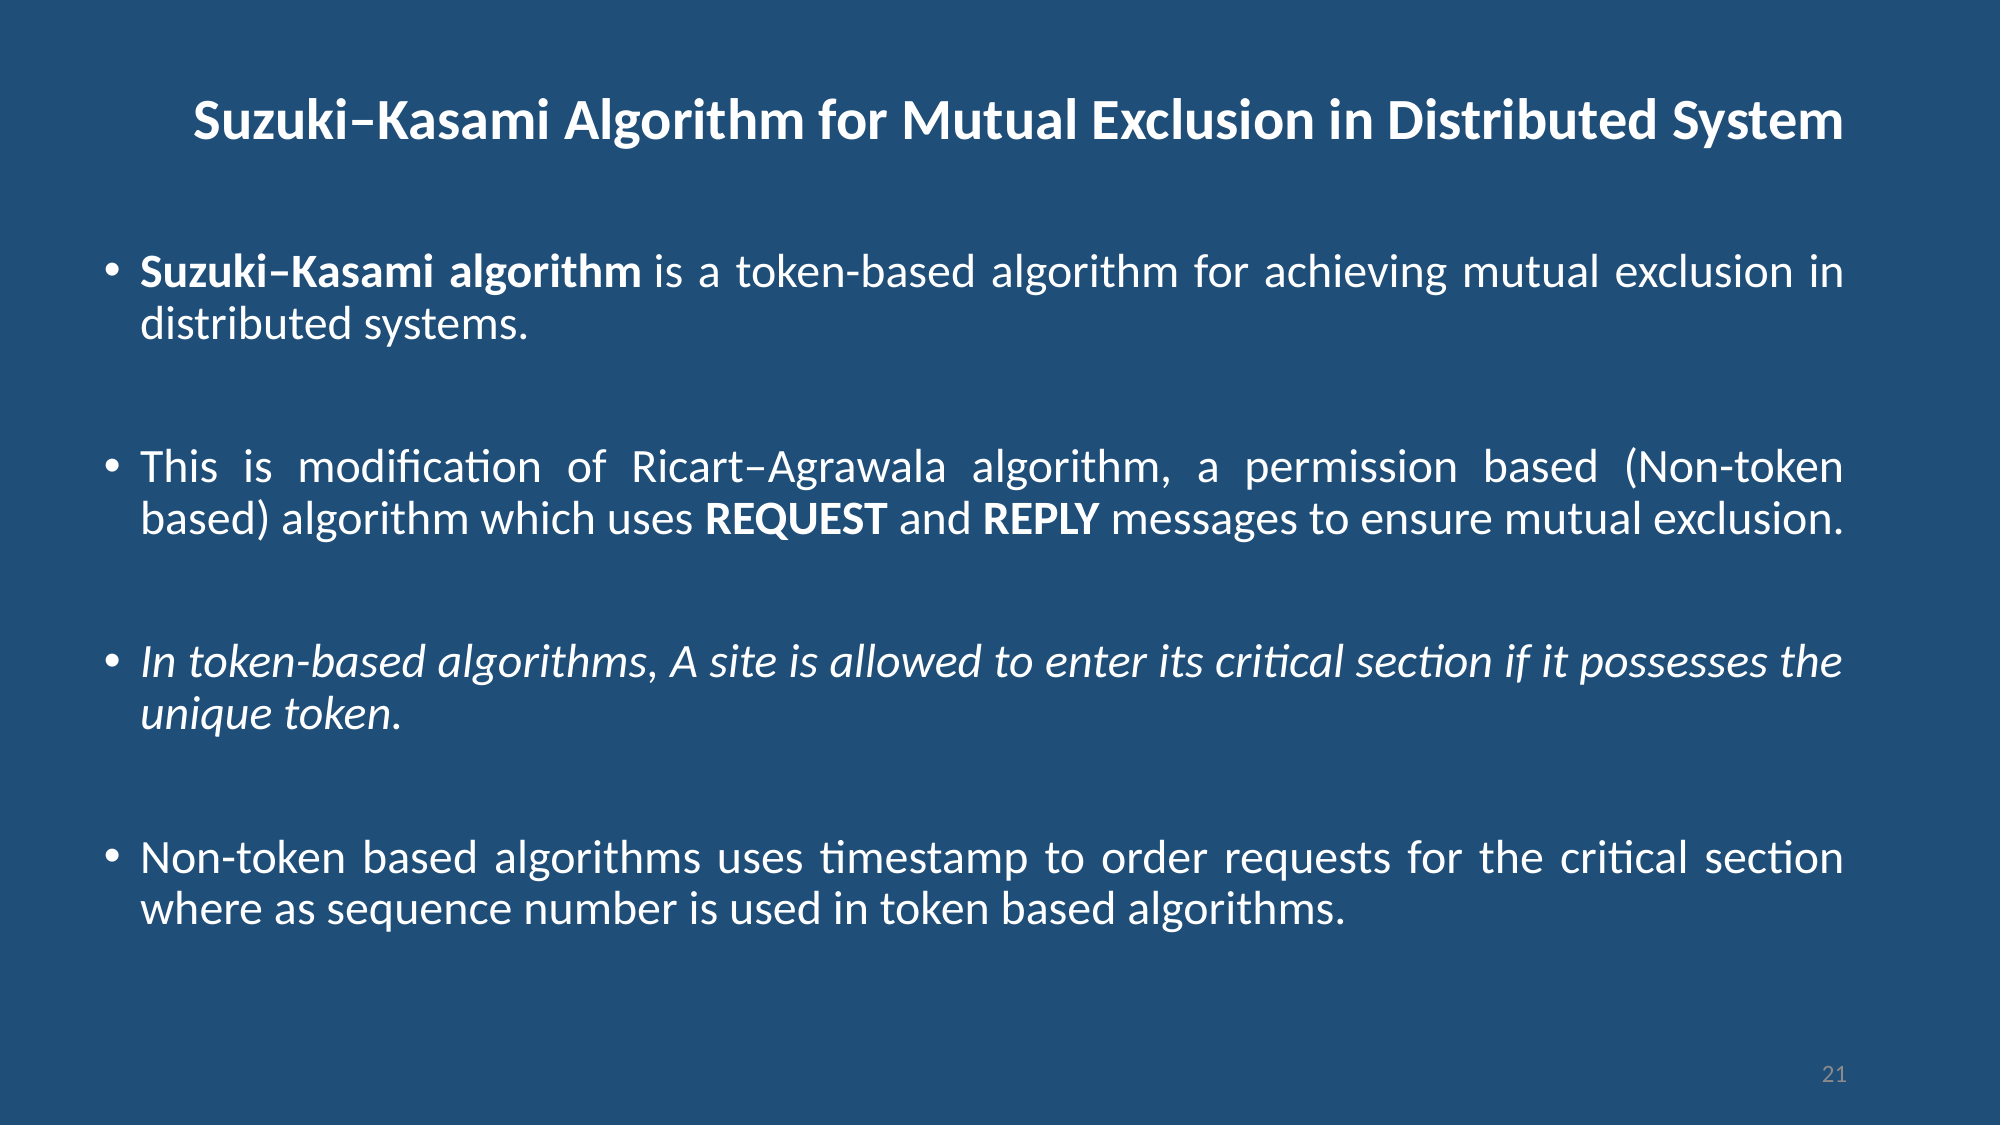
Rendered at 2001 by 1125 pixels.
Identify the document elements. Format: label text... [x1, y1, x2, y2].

slide_number 21 [1412, 1042, 1863, 1103]
list Suzuki–Kasami algorithm is a token-based algorithm for achieving mutual exclusion in distributed systems. This is modification of Ricart–Agrawala algorithm, a permission based (Non-token based) algorithm which uses REQUEST and REPLY messages to ensure mutual exclusion. In token-based algorithms, A site is allowed to enter its critical section if it possesses the unique token. Non-token based algorithms uses timestamp to order requests for the critical section where as sequence number is used in token based algorithms. [88, 238, 1863, 1002]
title Suzuki–Kasami Algorithm for Mutual Exclusion in Distributed System [157, 87, 1883, 155]
